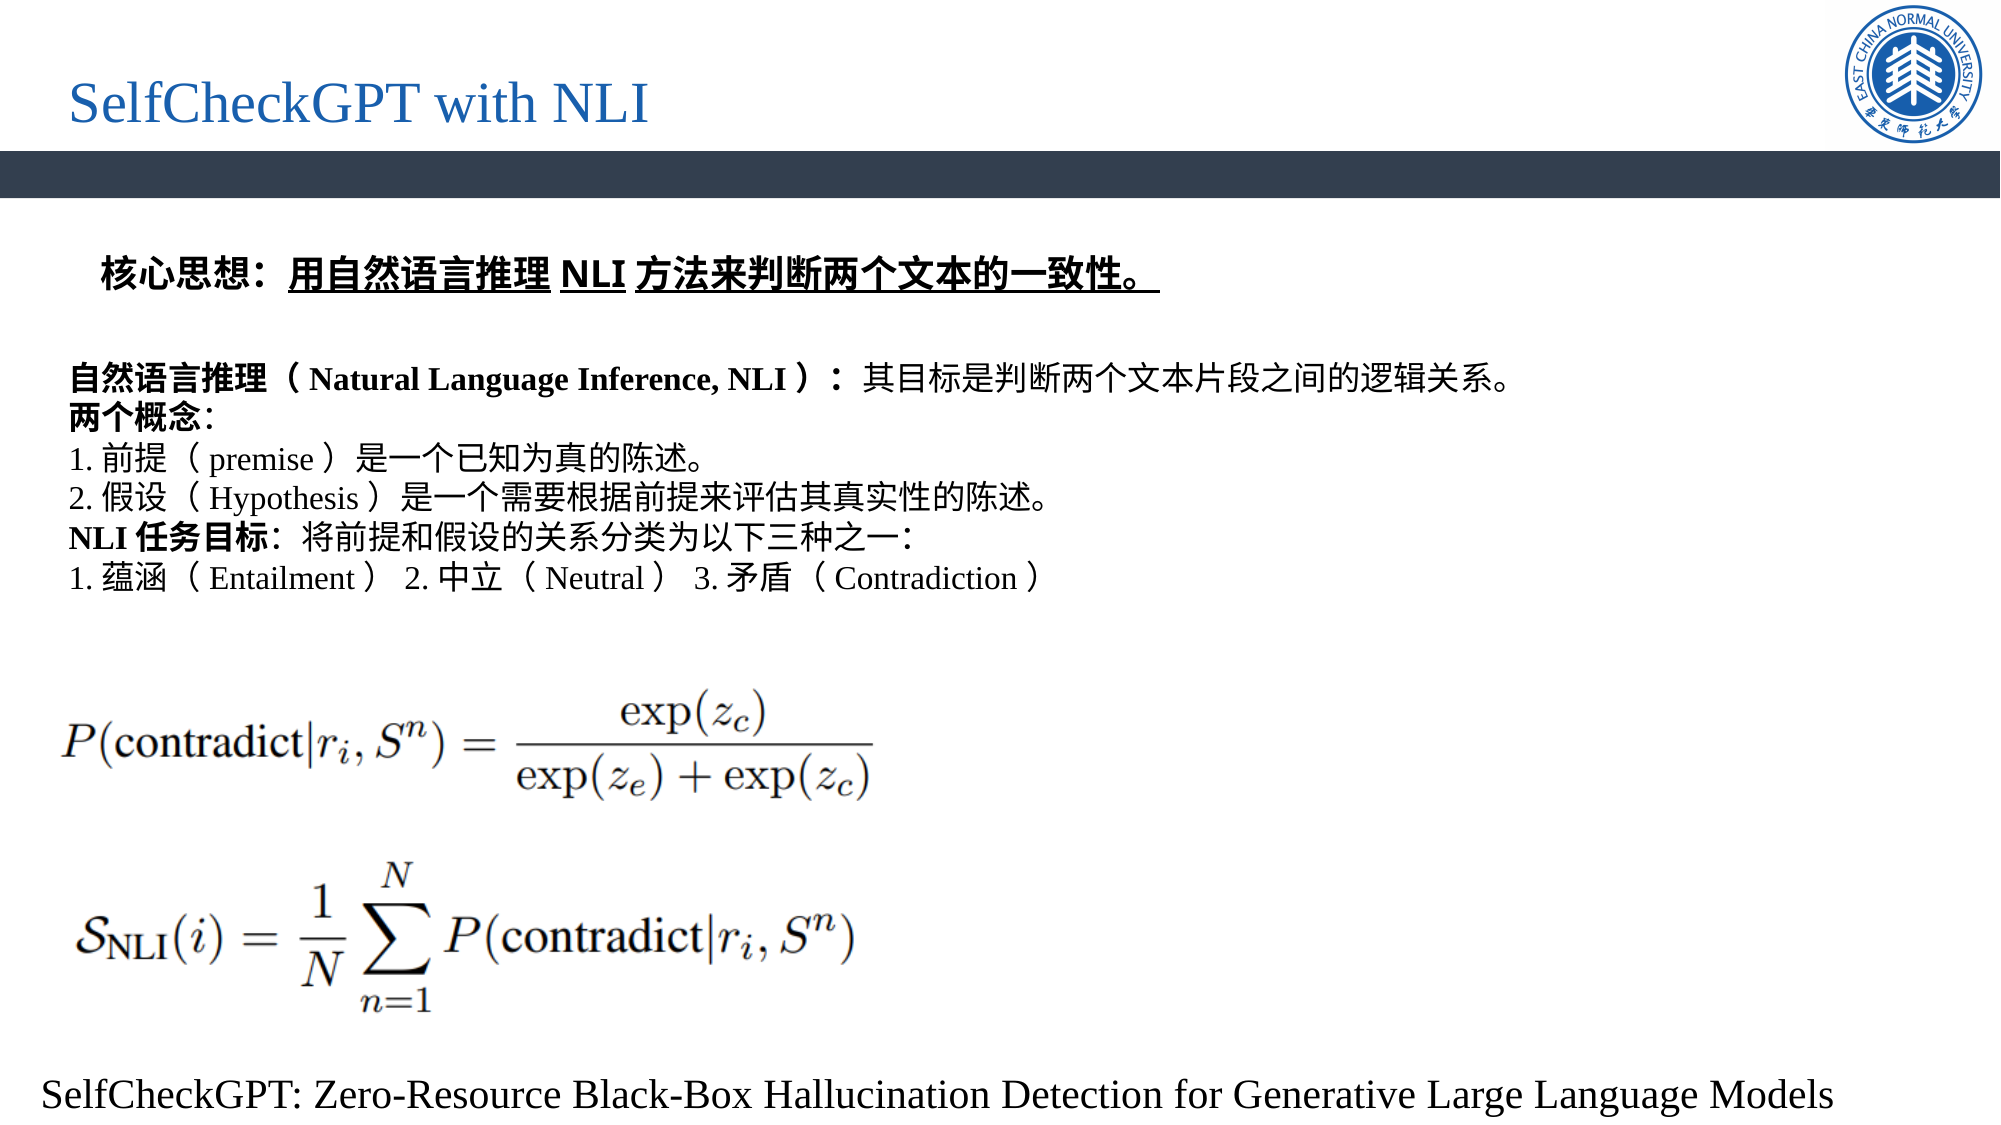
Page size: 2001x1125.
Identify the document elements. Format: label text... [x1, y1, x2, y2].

picture [53, 678, 897, 817]
text_box 自然语言推理（Natural Language Inference, NLI）：其目标是判断两个文本片段之间的逻辑关系。 两个概念： 1.前提（premise）是一个已知为真的陈述。 2.假设（Hypothesis）是一个需要根据前提来评估其真实性的陈述。 NLI任务目标：将前提和假设的关系分类为以下三种之一： 1.蕴涵（Entailment）2.中立（Neutral）3.矛盾（Contradiction） [53, 349, 1590, 649]
text_box SelfCheckGPT: Zero-Resource Black-Box Hallucination Detection for Generative Large Language Models [25, 1059, 2000, 1125]
text_box [0, 151, 2000, 199]
picture [1825, 0, 2000, 152]
text_box 核心思想：用自然语言推理NLI方法来判断两个文本的一致性。 [86, 242, 1790, 303]
text_box SelfCheckGPT with NLI [53, 57, 1075, 142]
picture [66, 842, 898, 1035]
